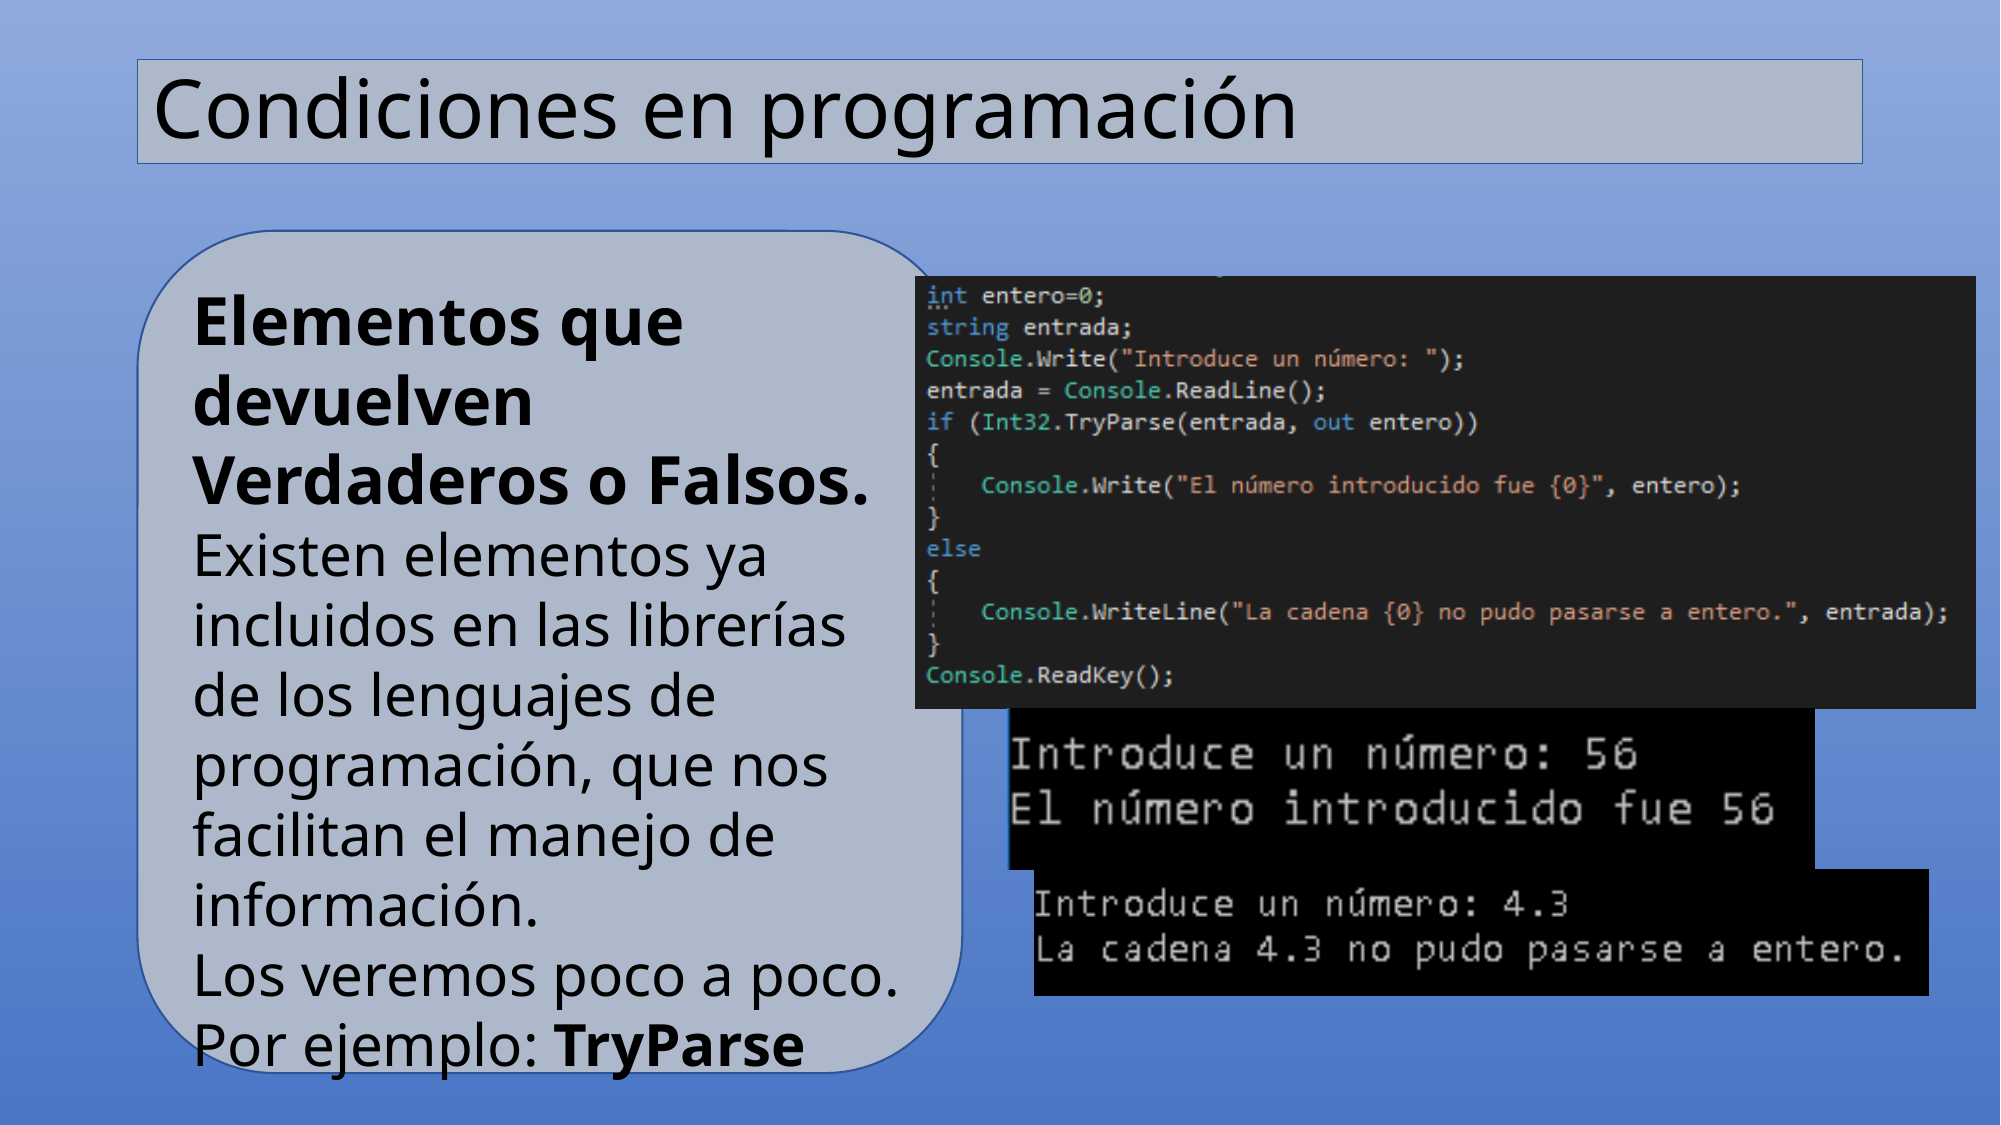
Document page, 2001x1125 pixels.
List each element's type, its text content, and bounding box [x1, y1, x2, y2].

title Condiciones en programación [137, 59, 1863, 164]
text_box Elementos que devuelven Verdaderos o Falsos. Existen elementos ya incluidos en las librerías de los lenguajes de programación, que nos facilitan el manejo de información. Los veremos poco a poco. Por ejemplo: TryParse [136, 229, 964, 1075]
picture [915, 276, 1976, 996]
